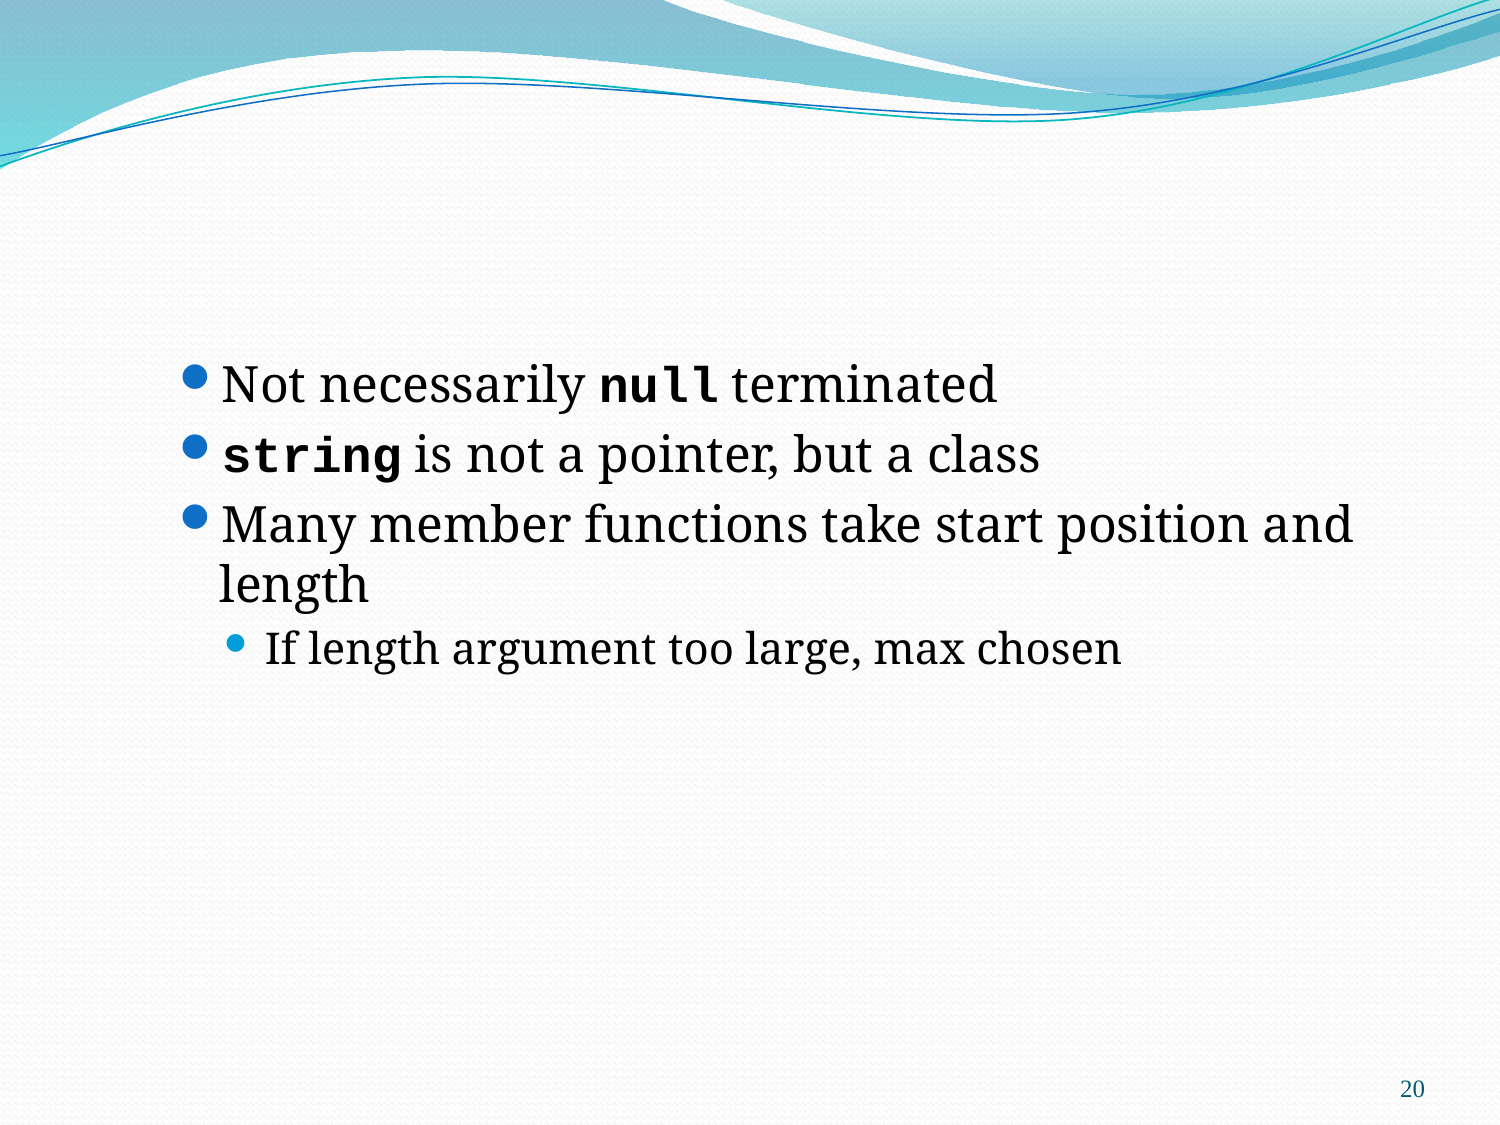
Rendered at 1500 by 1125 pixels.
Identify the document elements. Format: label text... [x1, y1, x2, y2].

slide_number 20 [1299, 1042, 1425, 1103]
list Not necessarily null terminated string is not a pointer, but a class Many member functions take start position and length If length argument too large, max chosen [99, 275, 1413, 1000]
